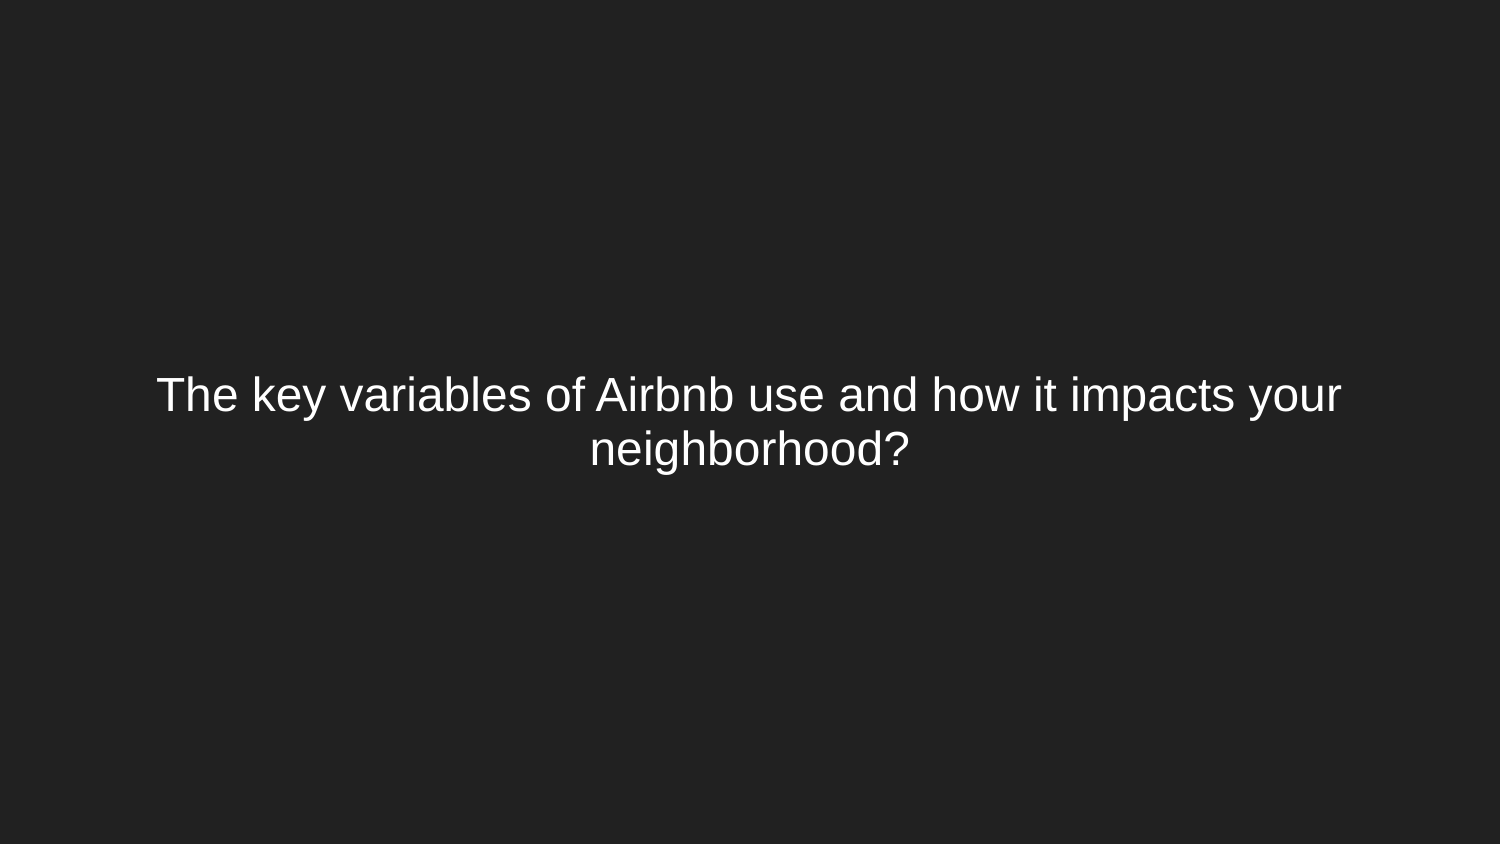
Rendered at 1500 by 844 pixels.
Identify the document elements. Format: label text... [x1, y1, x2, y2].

title The key variables of Airbnb use and how it impacts your neighborhood? [51, 352, 1449, 491]
